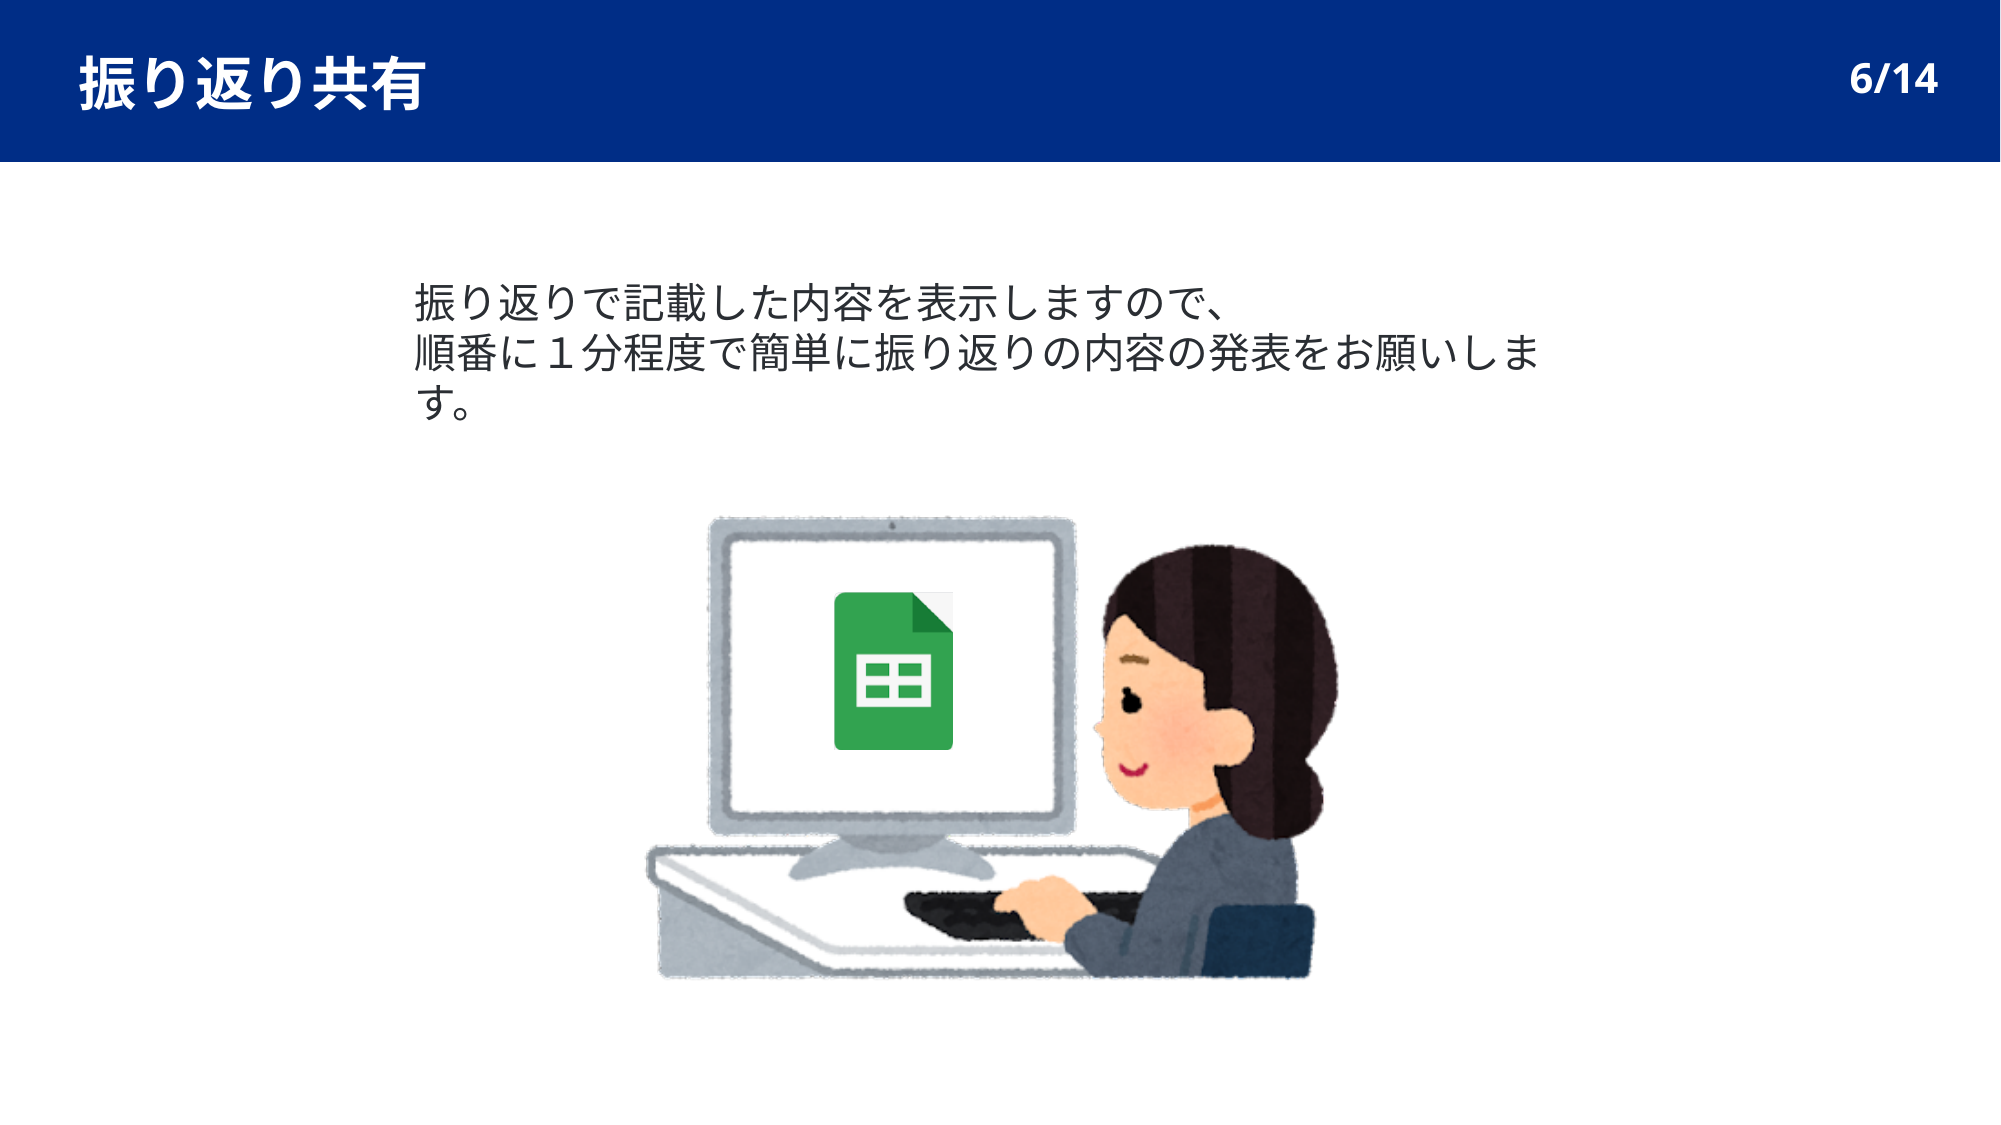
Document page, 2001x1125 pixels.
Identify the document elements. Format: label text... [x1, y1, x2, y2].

text_box 振り返りで記載した内容を表示しますので、 順番に１分程度で簡単に振り返りの内容の発表をお願いします。 [399, 268, 1560, 434]
slide_number 6/14 [1734, 35, 1954, 125]
title 振り返り共有 [78, 36, 1734, 125]
picture [636, 447, 1364, 1053]
